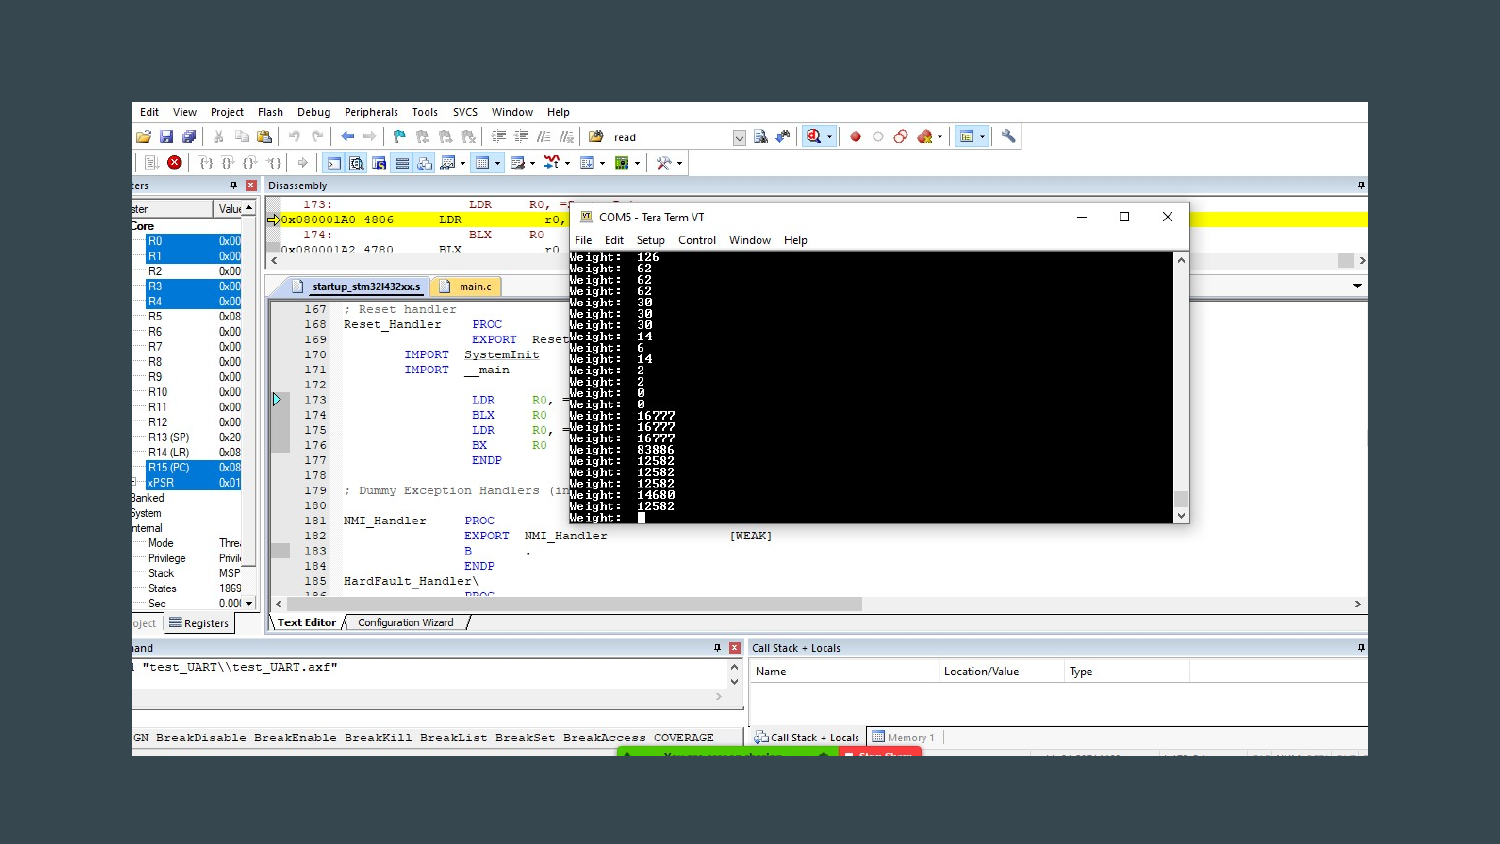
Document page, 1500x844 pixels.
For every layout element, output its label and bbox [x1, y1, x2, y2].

picture [132, 102, 1368, 756]
